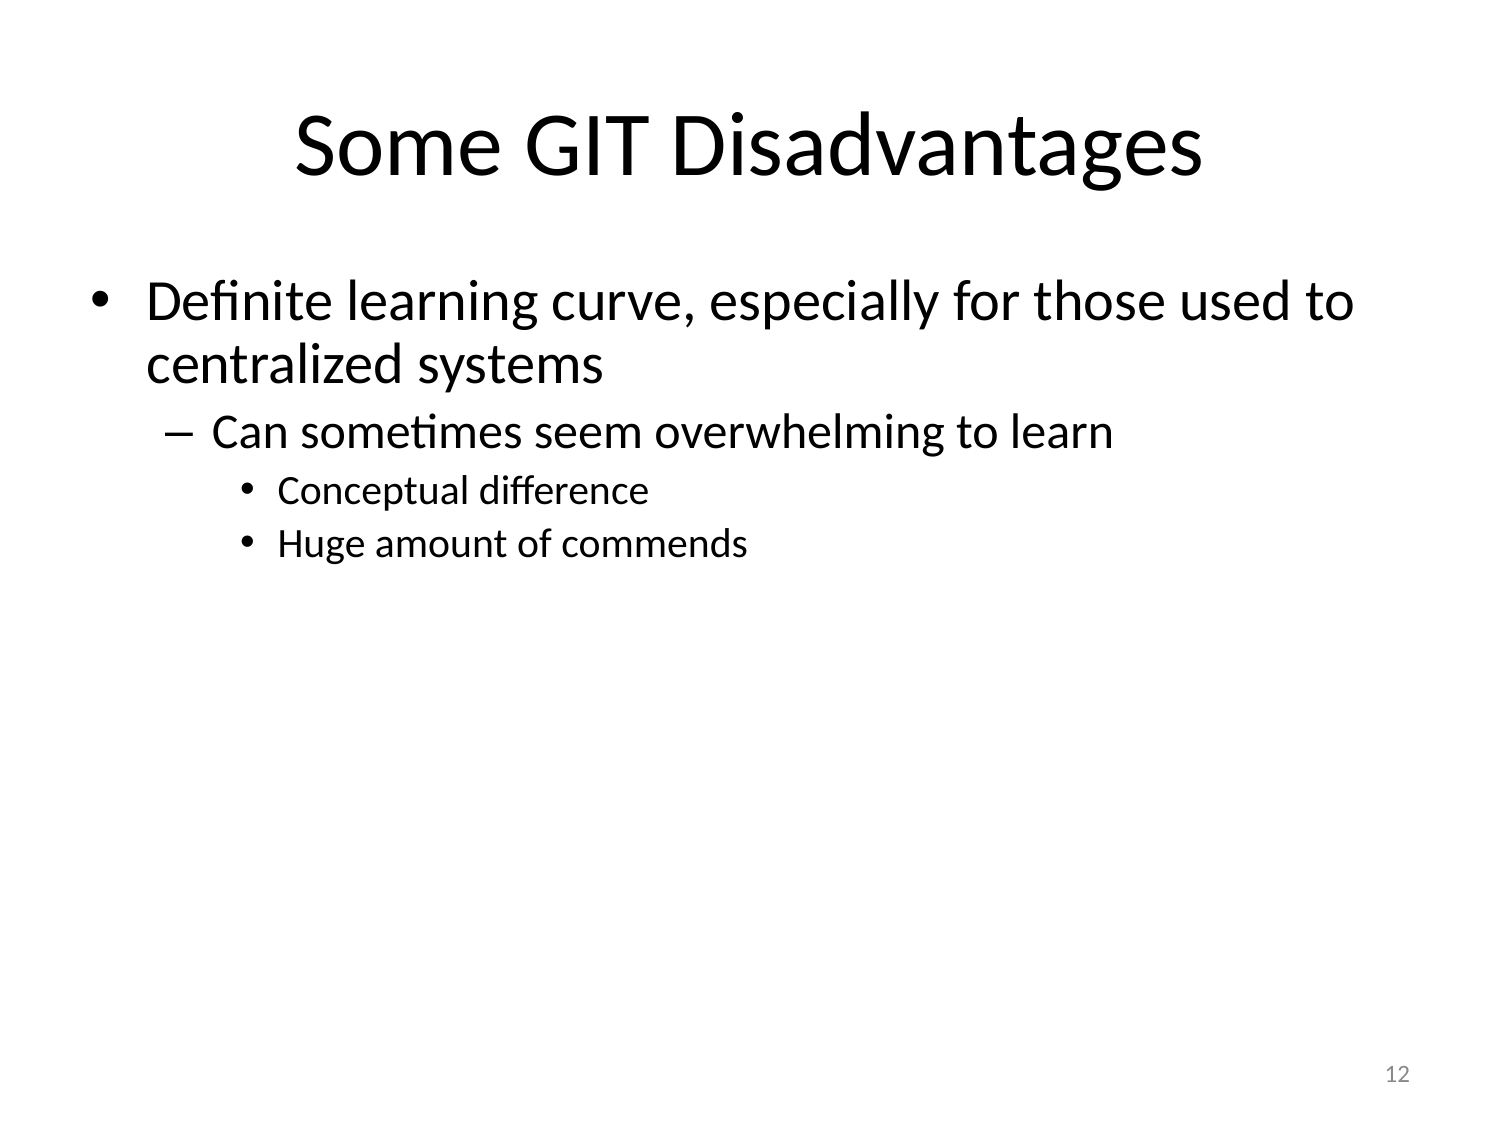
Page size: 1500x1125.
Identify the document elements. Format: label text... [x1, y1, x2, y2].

list Definite learning curve, especially for those used to centralized systems Can sometimes seem overwhelming to learn Conceptual difference Huge amount of commends [75, 262, 1425, 1005]
title Some GIT Disadvantages [75, 45, 1425, 233]
slide_number 12 [1074, 1042, 1425, 1103]
